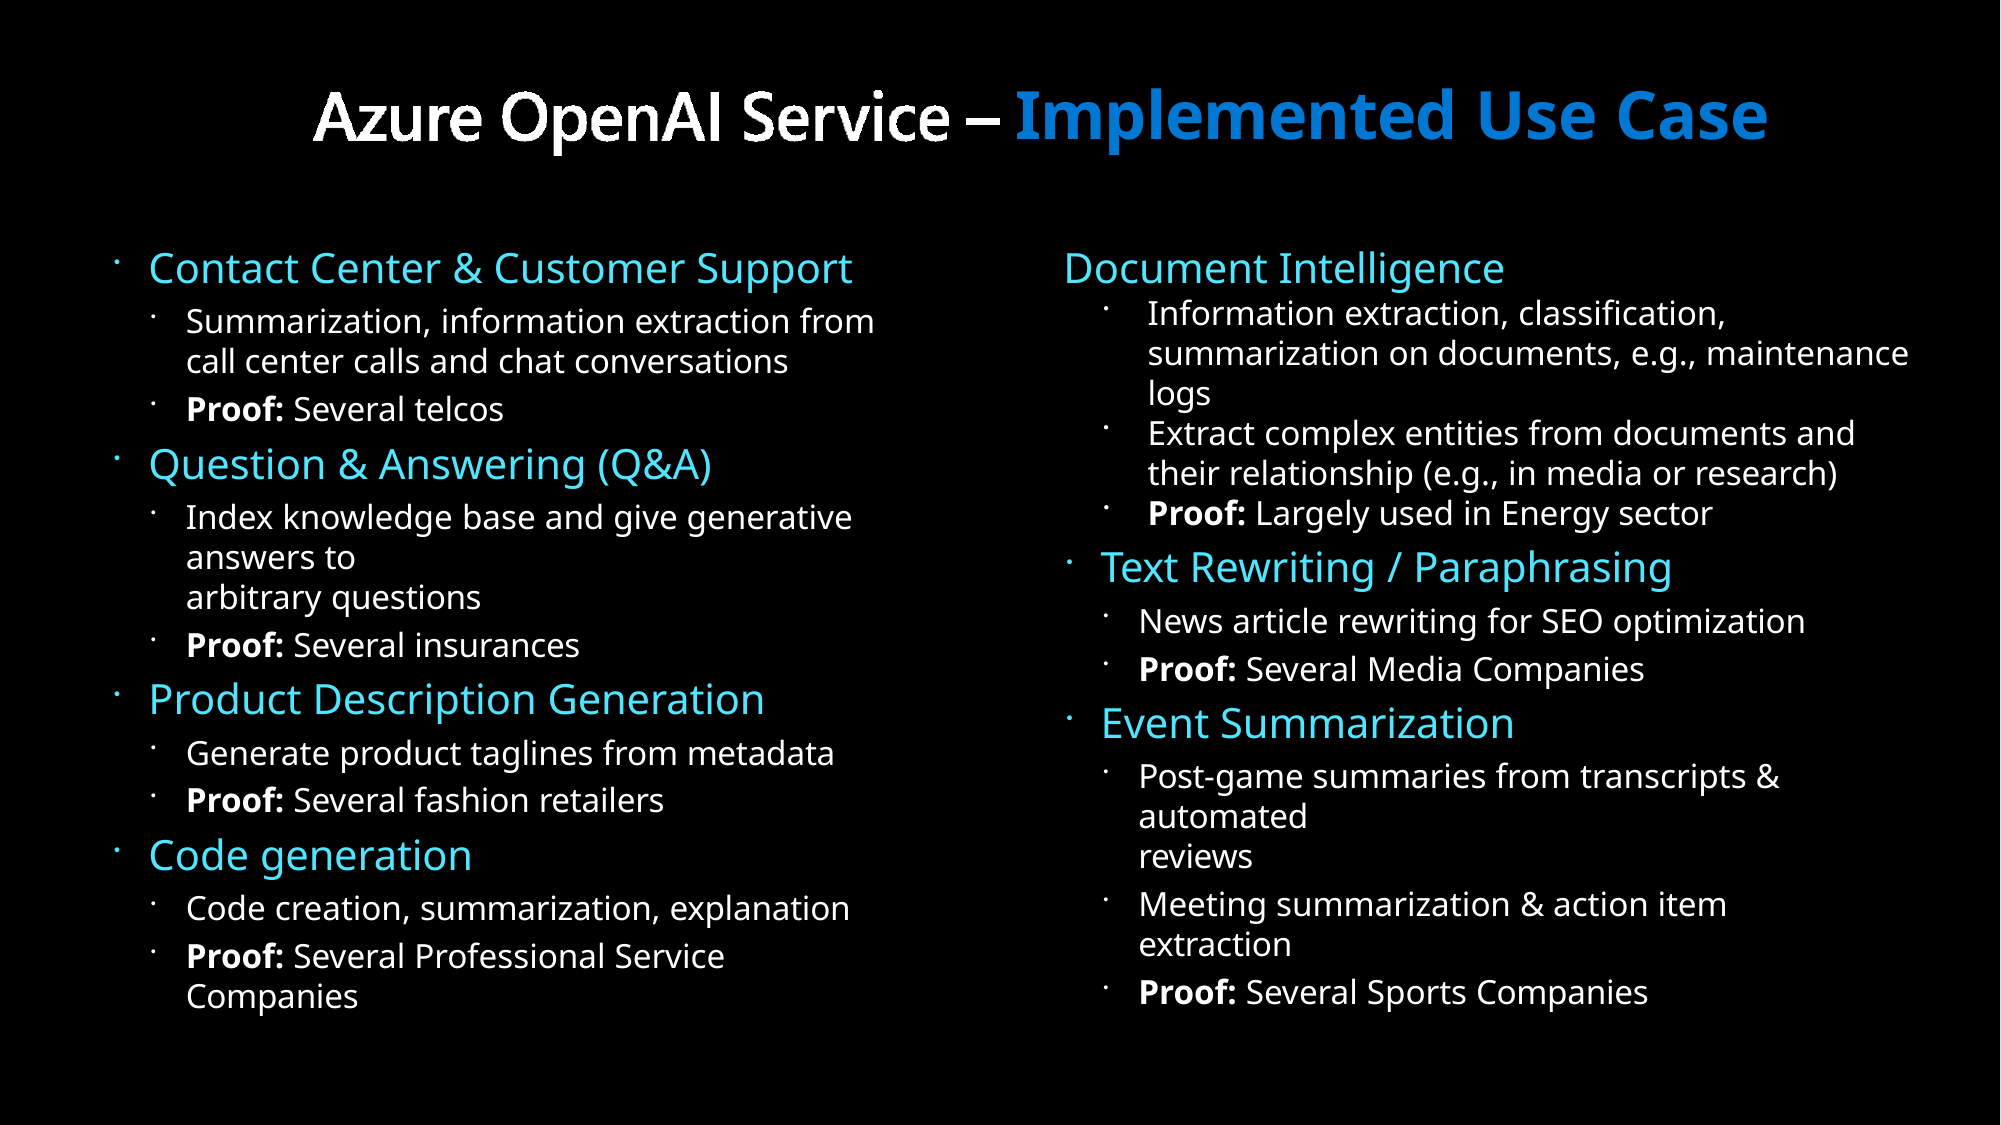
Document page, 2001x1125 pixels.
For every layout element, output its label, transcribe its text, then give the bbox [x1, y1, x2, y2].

picture [966, 118, 1000, 125]
list Contact Center & Customer Support Summarization, information extraction from call center calls and chat conversations Proof: Several telcos Question & Answering (Q&A) Index knowledge base and give generative answers to arbitrary questions Proof: Several insurances Product Description Generation Generate product taglines from metadata Proof: Several fashion retailers Code generation Code creation, summarization, explanation Proof: Several Professional Service Companies [108, 228, 979, 1016]
title Implemented Use Case [94, 70, 1906, 262]
picture [313, 90, 949, 156]
list Document Intelligence Information extraction, classification, summarization on documents, e.g., maintenance logs Extract complex entities from documents and their relationship (e.g., in media or research) Proof: Largely used in Energy sector Text Rewriting / Paraphrasing News article rewriting for SEO optimization Proof: Several Media Companies Event Summarization Post-game summaries from transcripts & automated reviews Meeting summarization & action item extraction Proof: Several Sports Companies [1061, 239, 1911, 1012]
